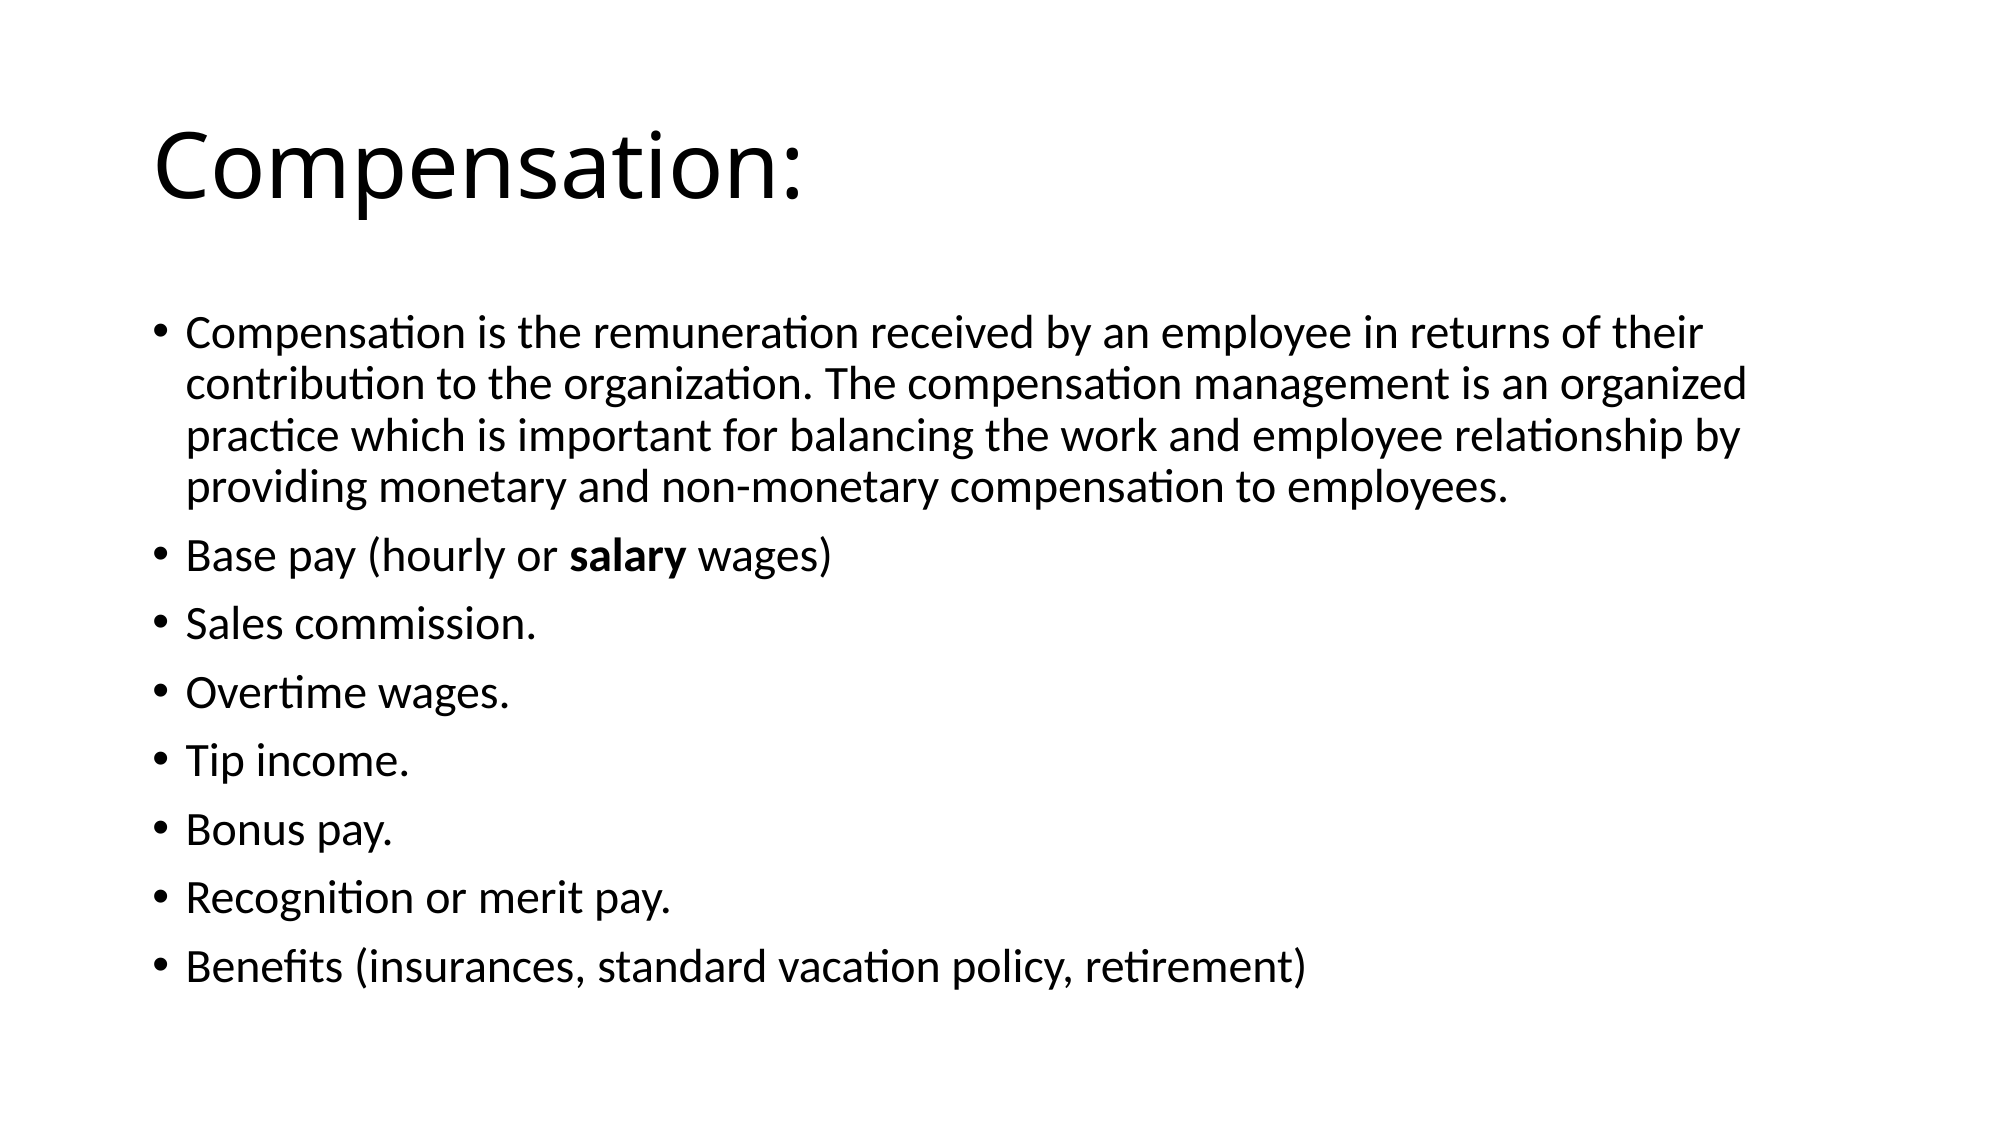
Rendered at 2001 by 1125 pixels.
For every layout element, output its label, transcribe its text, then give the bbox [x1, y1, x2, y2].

title Compensation: [137, 59, 1863, 278]
list Compensation is the remuneration received by an employee in returns of their contribution to the organization. The compensation management is an organized practice which is important for balancing the work and employee relationship by providing monetary and non-monetary compensation to employees. Base pay (hourly or salary wages) Sales commission. Overtime wages. Tip income. Bonus pay. Recognition or merit pay. Benefits (insurances, standard vacation policy, retirement) [137, 299, 1863, 1014]
